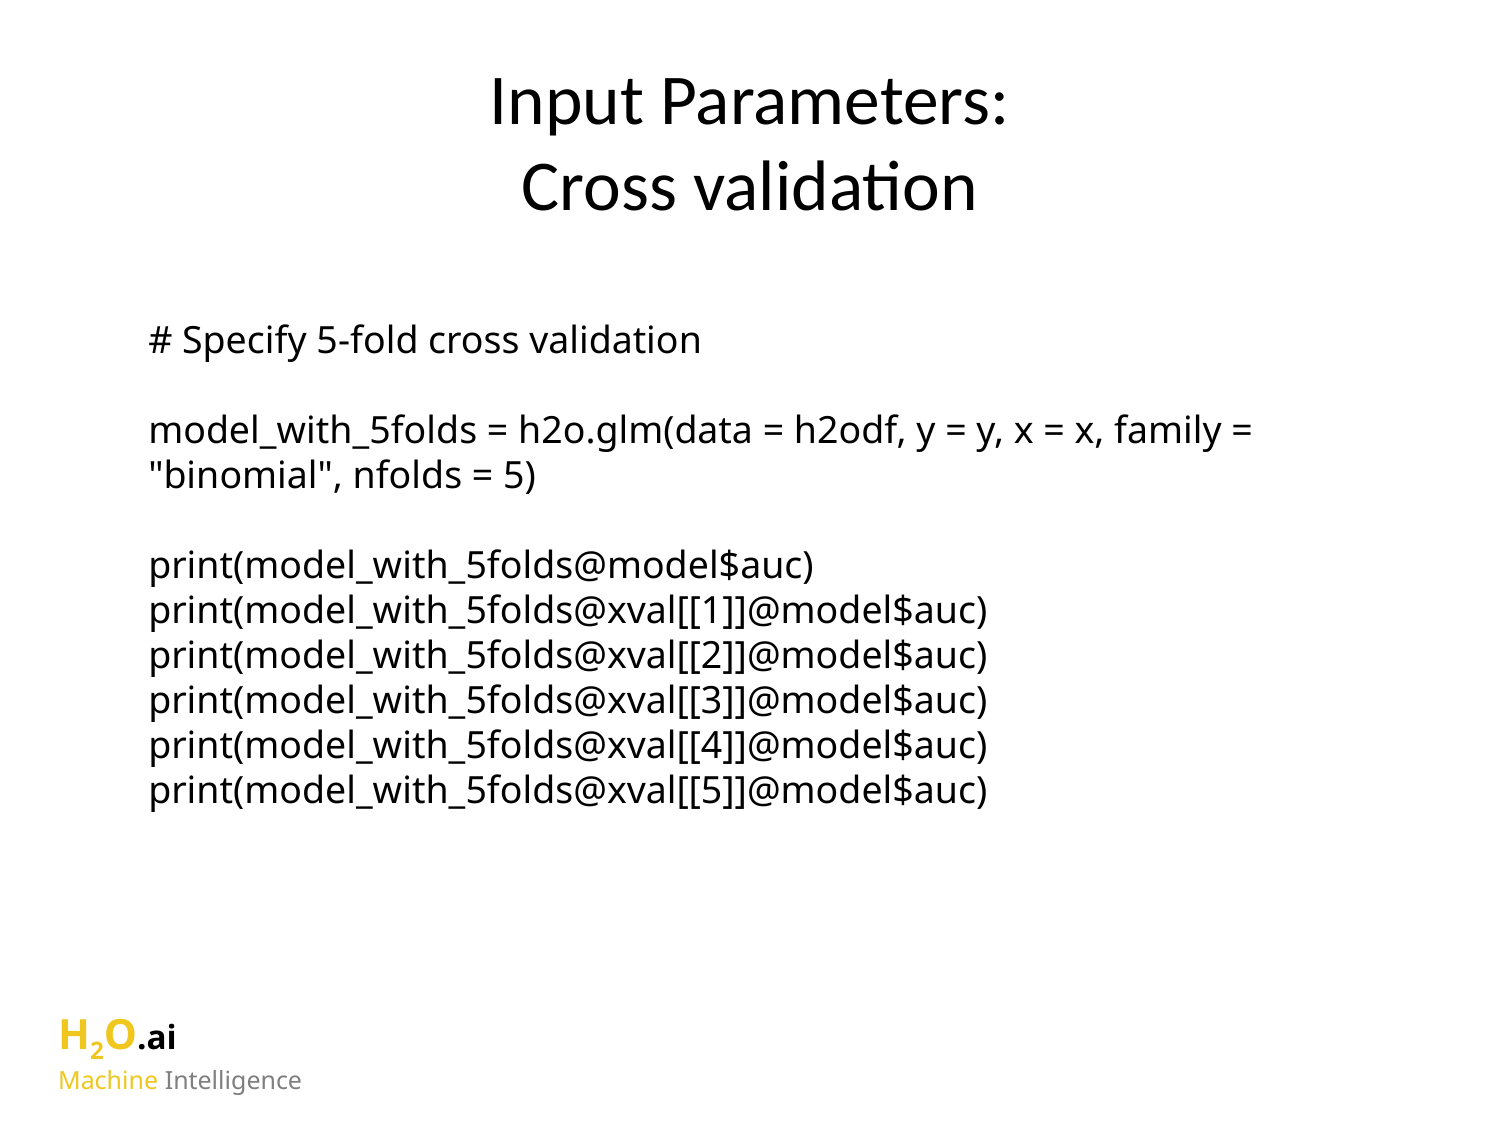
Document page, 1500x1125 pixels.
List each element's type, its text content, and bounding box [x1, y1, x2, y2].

title Input Parameters: Cross validation [75, 45, 1425, 233]
text_box H2O.ai Machine Intelligence [43, 977, 1234, 1125]
text_box # Specify 5-fold cross validation model_with_5folds = h2o.glm(data = h2odf, y = y, x = x, family = "binomial", nfolds = 5) print(model_with_5folds@model$auc) print(model_with_5folds@xval[[1]]@model$auc) print(model_with_5folds@xval[[2]]@model$auc) print(model_with_5folds@xval[[3]]@model$auc) print(model_with_5folds@xval[[4]]@model$auc) print(model_with_5folds@xval[[5]]@model$auc) [133, 308, 1411, 864]
